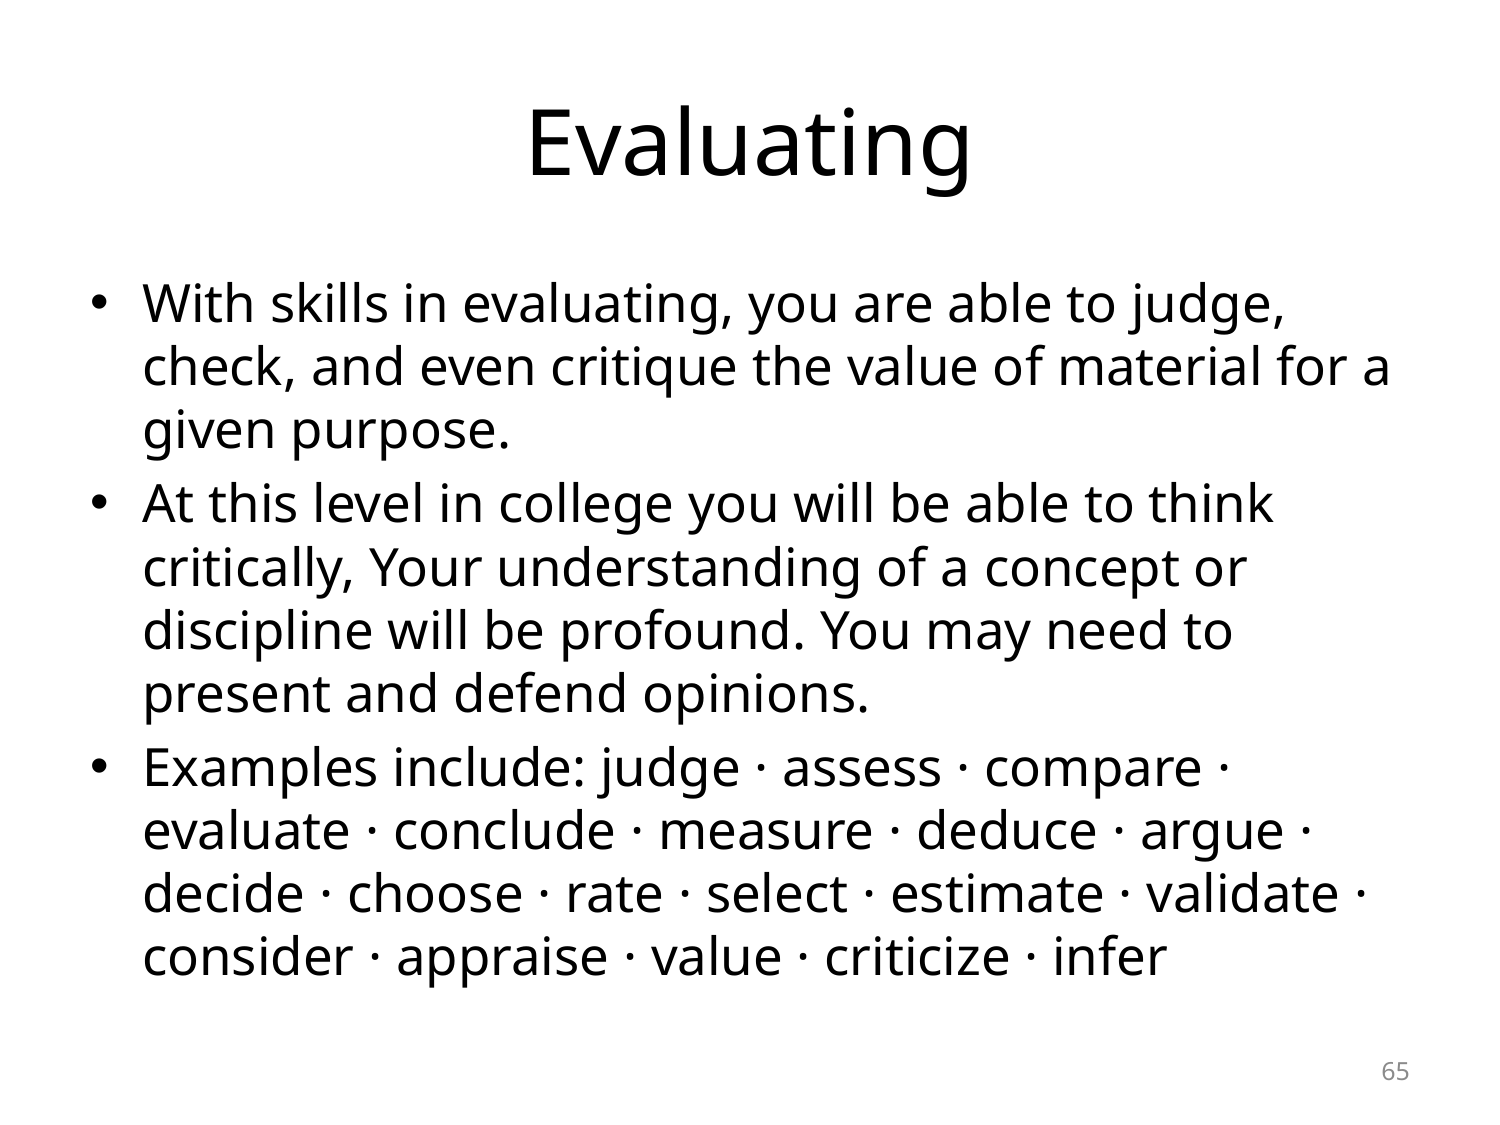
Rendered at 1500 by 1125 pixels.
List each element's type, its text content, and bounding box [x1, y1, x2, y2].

list With skills in evaluating, you are able to judge, check, and even critique the value of material for a given purpose. At this level in college you will be able to think critically, Your understanding of a concept or discipline will be profound. You may need to present and defend opinions. Examples include: judge · assess · compare · evaluate · conclude · measure · deduce · argue · decide · choose · rate · select · estimate · validate · consider · appraise · value · criticize · infer [75, 262, 1425, 1005]
slide_number 65 [1074, 1042, 1425, 1103]
title Evaluating [75, 45, 1425, 233]
